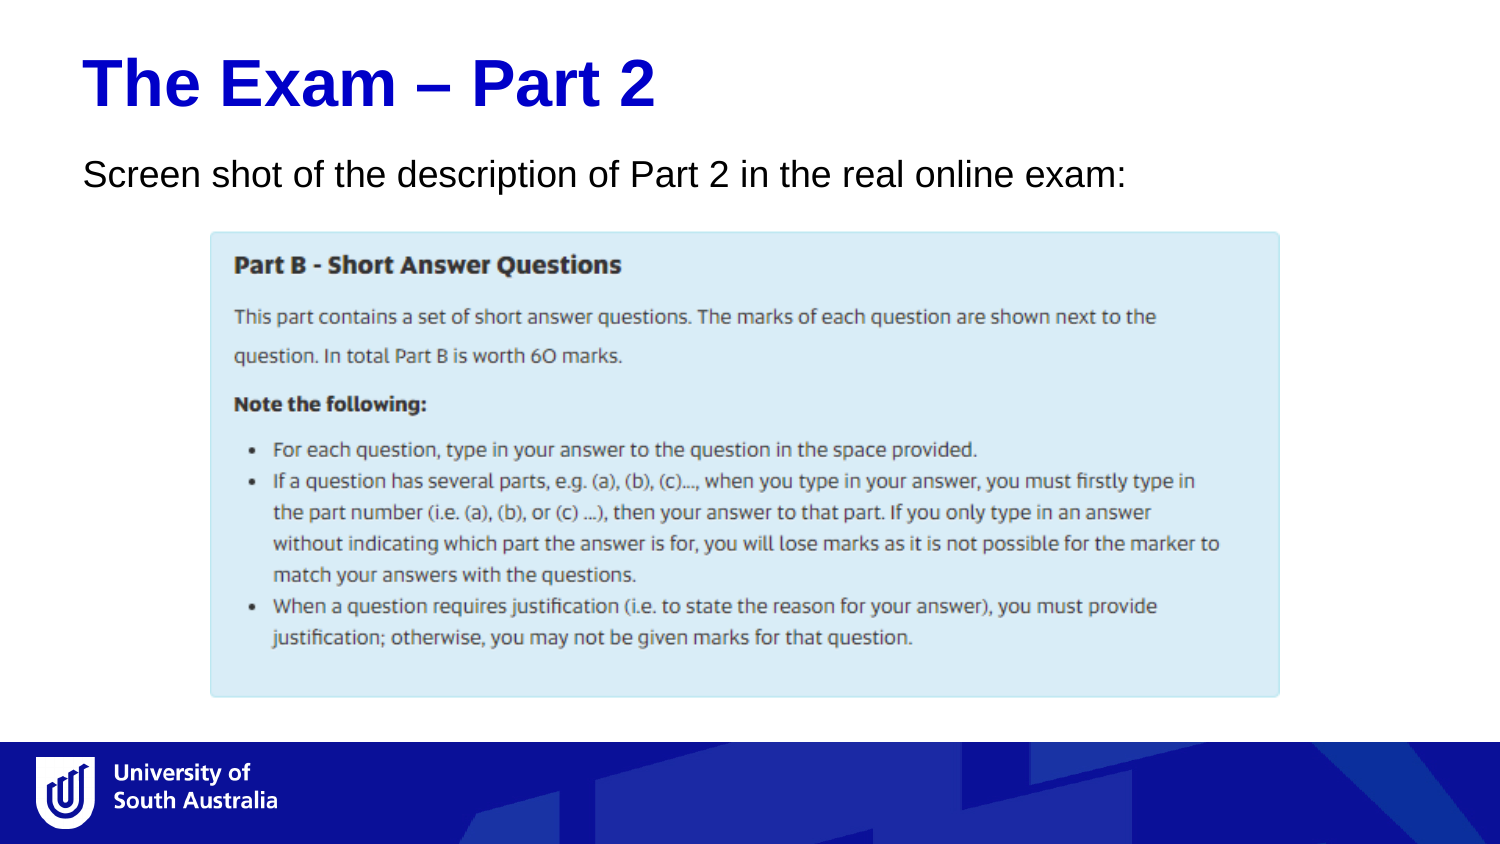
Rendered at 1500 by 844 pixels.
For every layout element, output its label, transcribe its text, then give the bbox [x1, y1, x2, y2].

list The Exam – Part 2 [67, 32, 1423, 112]
picture [210, 223, 1280, 701]
text_box Screen shot of the description of Part 2 in the real online exam: [67, 142, 1330, 203]
picture [0, 742, 1500, 844]
